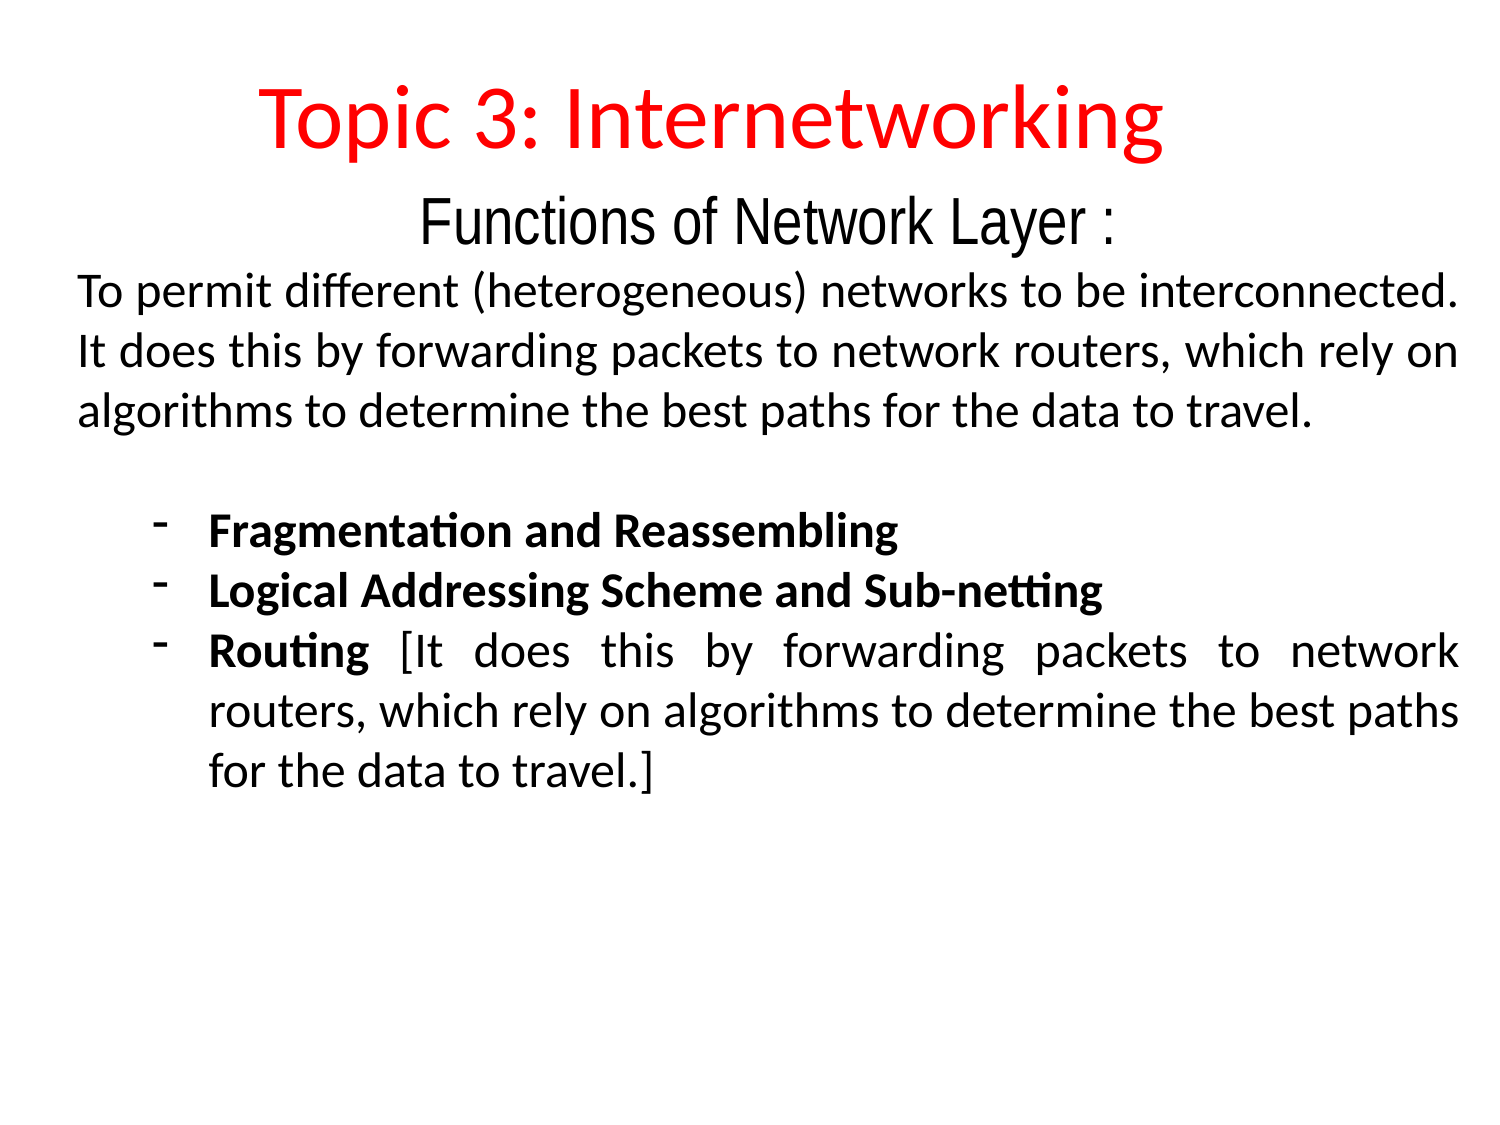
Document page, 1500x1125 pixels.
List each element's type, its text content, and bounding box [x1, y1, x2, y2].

text_box Functions of Network Layer : To permit different (heterogeneous) networks to be interconnected. It does this by forwarding packets to network routers, which rely on algorithms to determine the best paths for the data to travel. Fragmentation and Reassembling Logical Addressing Scheme and Sub-netting Routing [It does this by forwarding packets to network routers, which rely on algorithms to determine the best paths for the data to travel.] [62, 170, 1475, 860]
text_box Topic 3: Internetworking [149, 49, 1275, 170]
